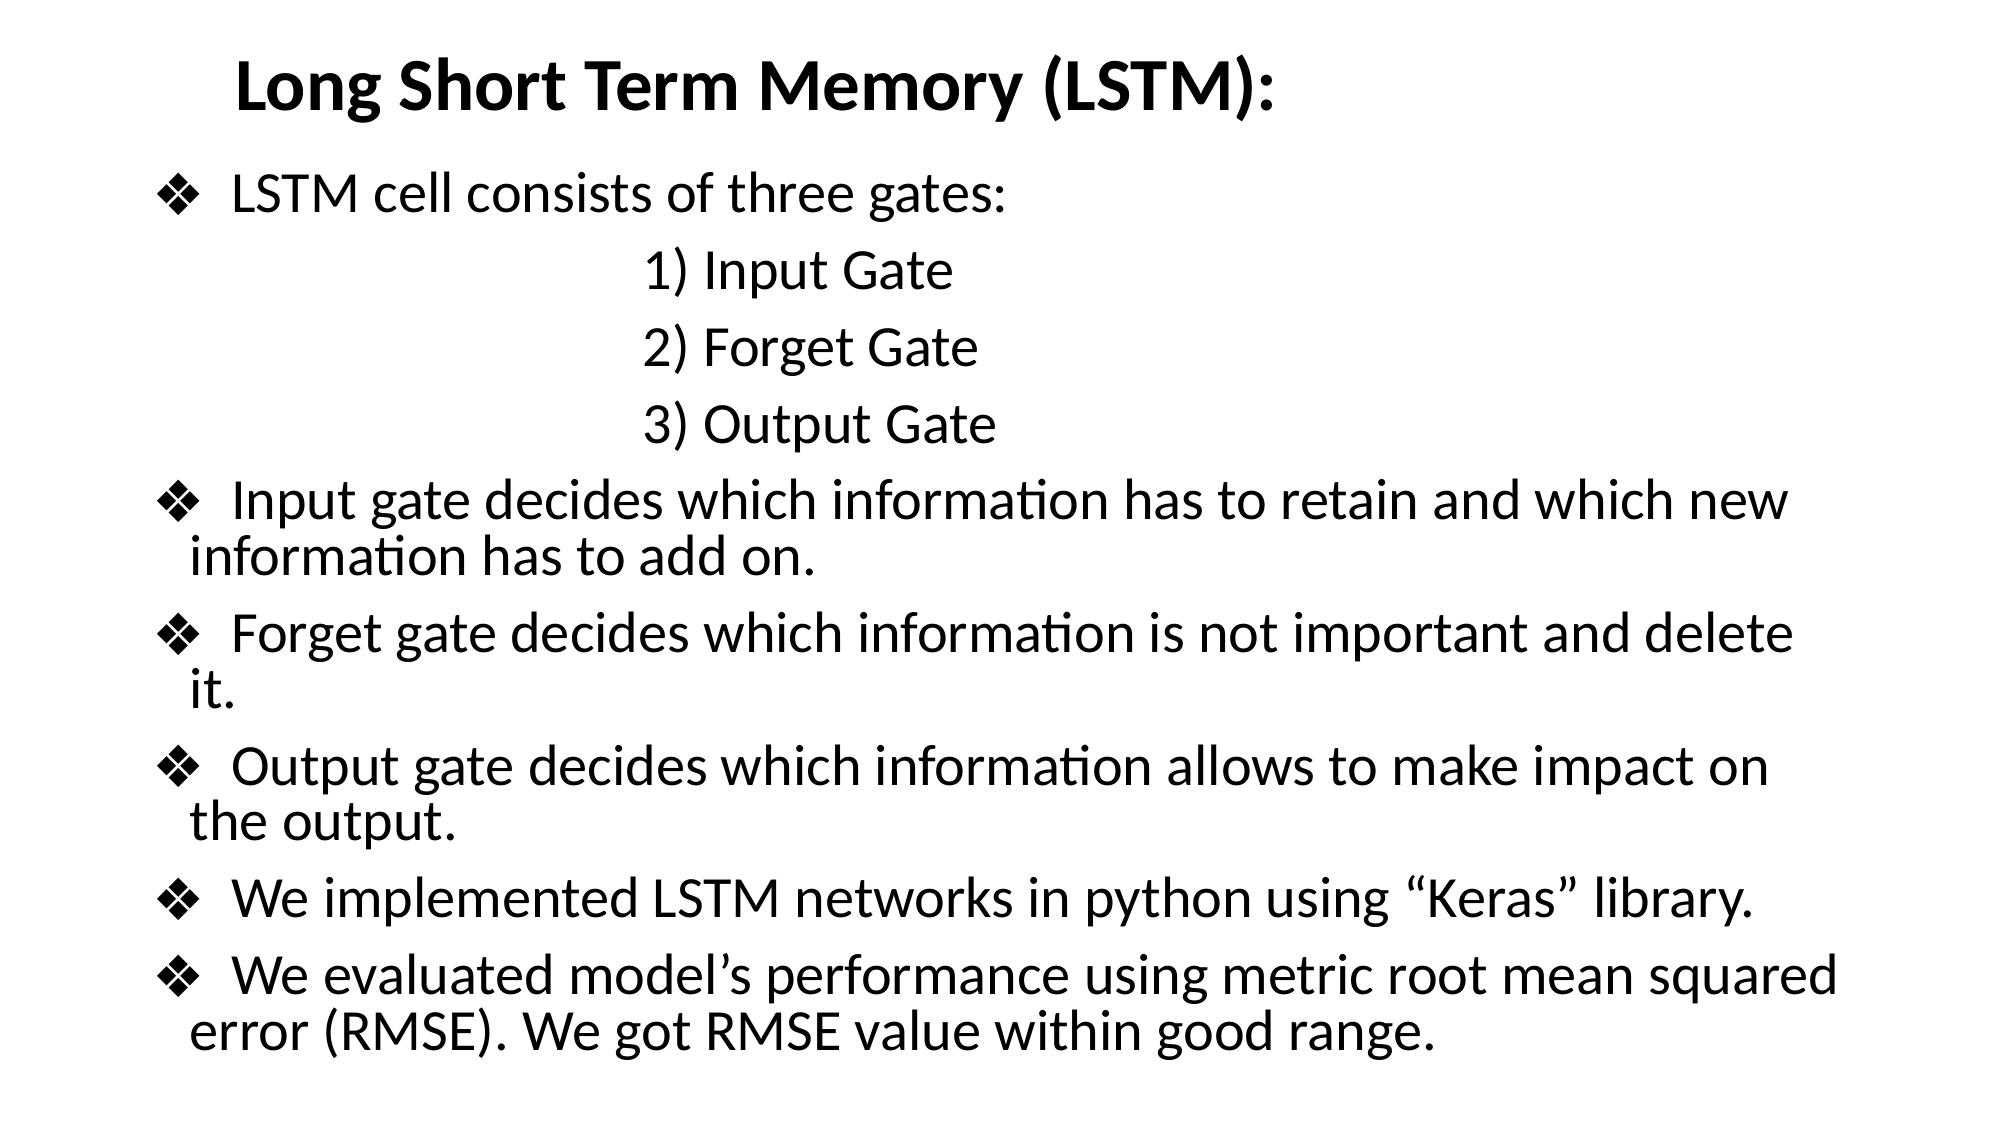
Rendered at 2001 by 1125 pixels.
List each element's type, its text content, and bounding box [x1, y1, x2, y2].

list LSTM cell consists of three gates: 1) Input Gate 2) Forget Gate 3) Output Gate Input gate decides which information has to retain and which new information has to add on. Forget gate decides which information is not important and delete it. Output gate decides which information allows to make impact on the output. We implemented LSTM networks in python using “Keras” library. We evaluated model’s performance using metric root mean squared error (RMSE). We got RMSE value within good range. [137, 160, 1863, 1125]
title Long Short Term Memory (LSTM): [137, 0, 1863, 160]
